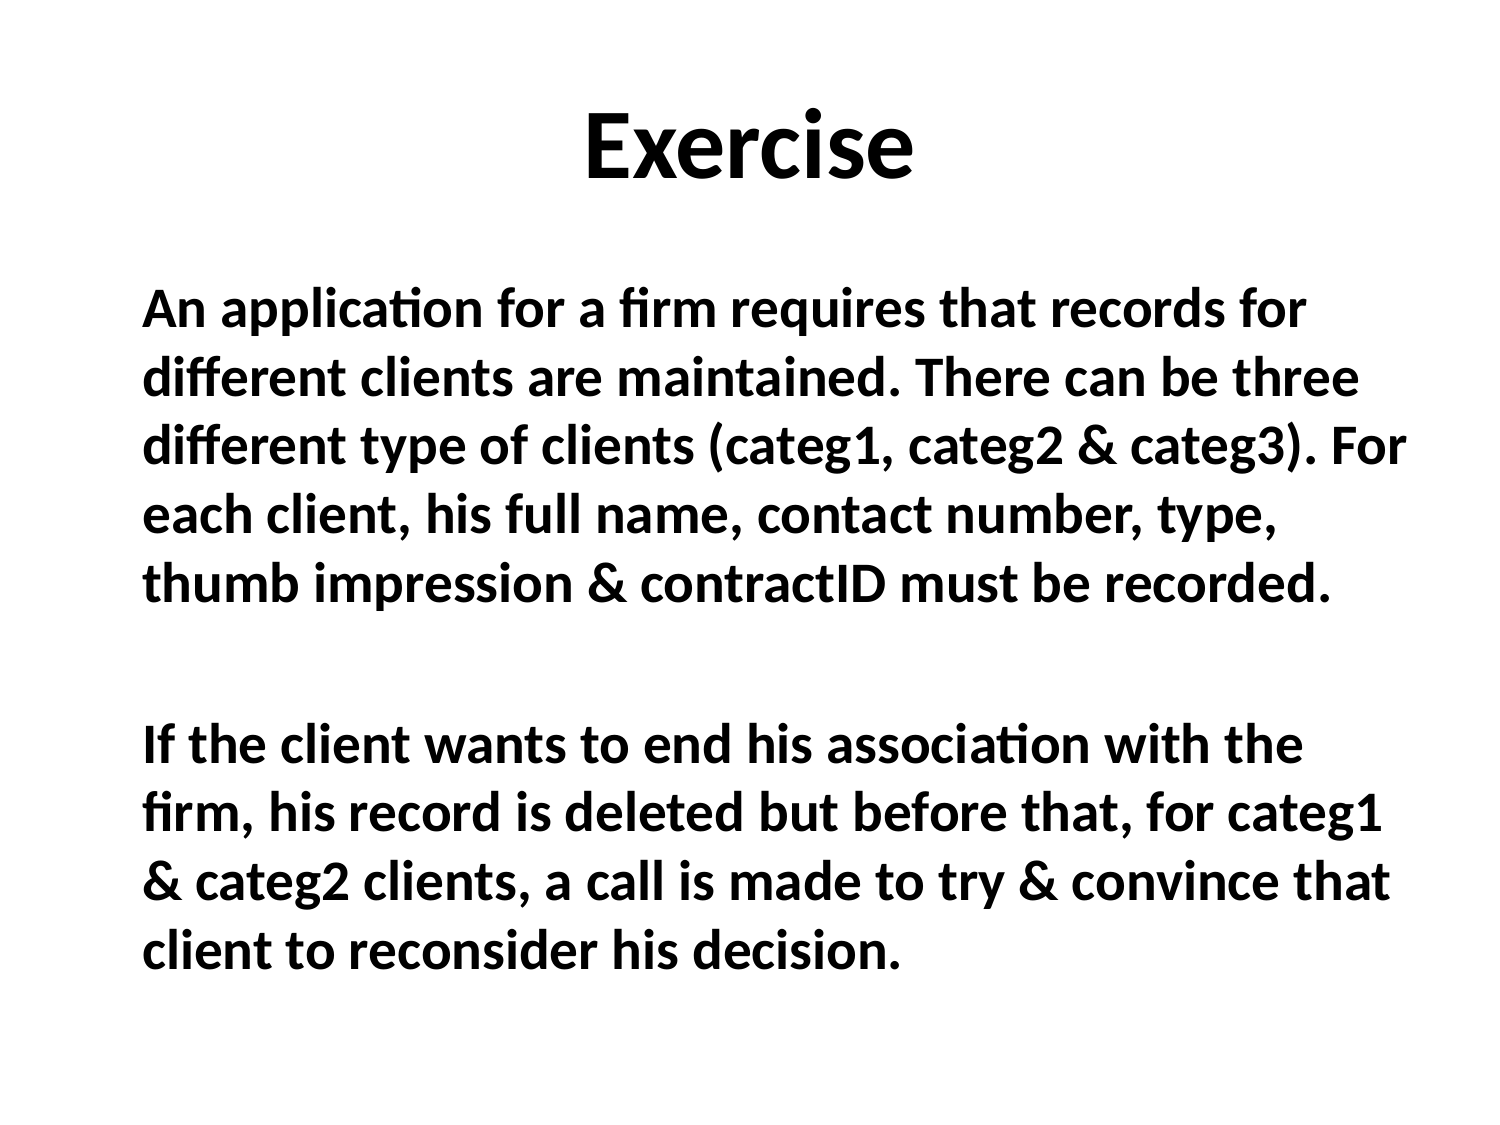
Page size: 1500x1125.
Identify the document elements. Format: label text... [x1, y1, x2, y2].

list An application for a firm requires that records for different clients are maintained. There can be three different type of clients (categ1, categ2 & categ3). For each client, his full name, contact number, type, thumb impression & contractID must be recorded. If the client wants to end his association with the firm, his record is deleted but before that, for categ1 & categ2 clients, a call is made to try & convince that client to reconsider his decision. [75, 262, 1425, 1005]
title Exercise [75, 45, 1425, 233]
